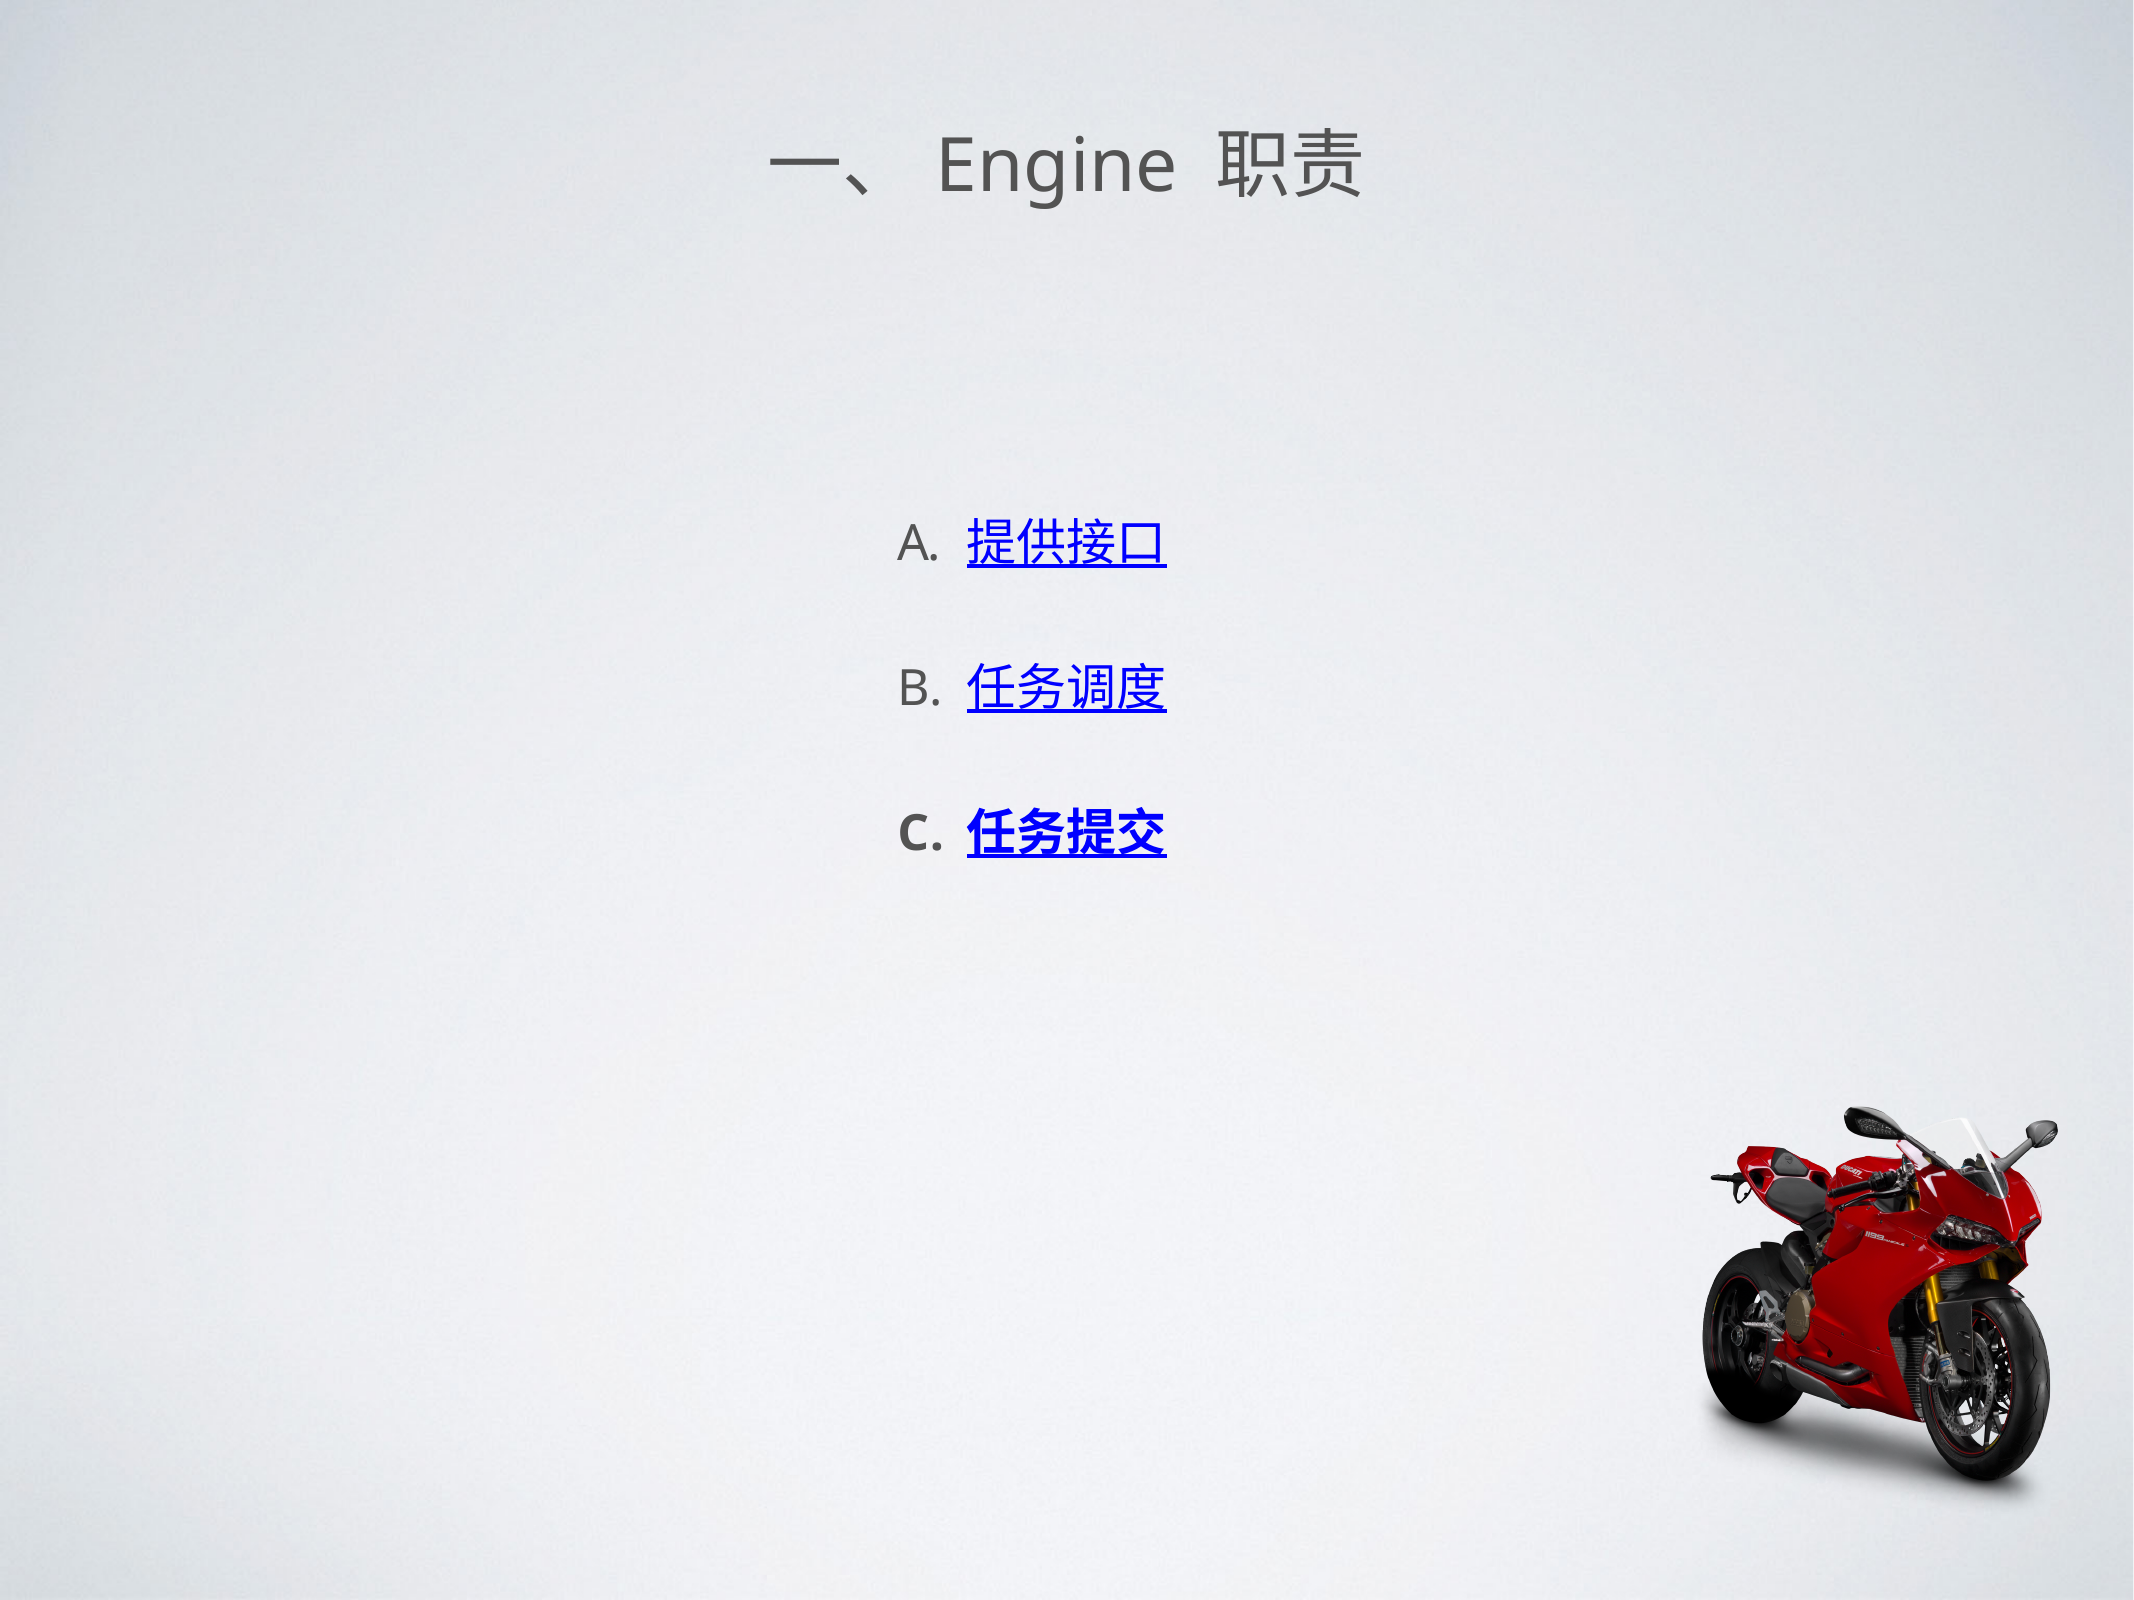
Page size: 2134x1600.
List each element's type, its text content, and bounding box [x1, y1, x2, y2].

list 提供接口 任务调度 任务提交 [888, 428, 1245, 835]
picture [0, 0, 2134, 1600]
text_box 一、Engine 职责 [759, 108, 1374, 215]
